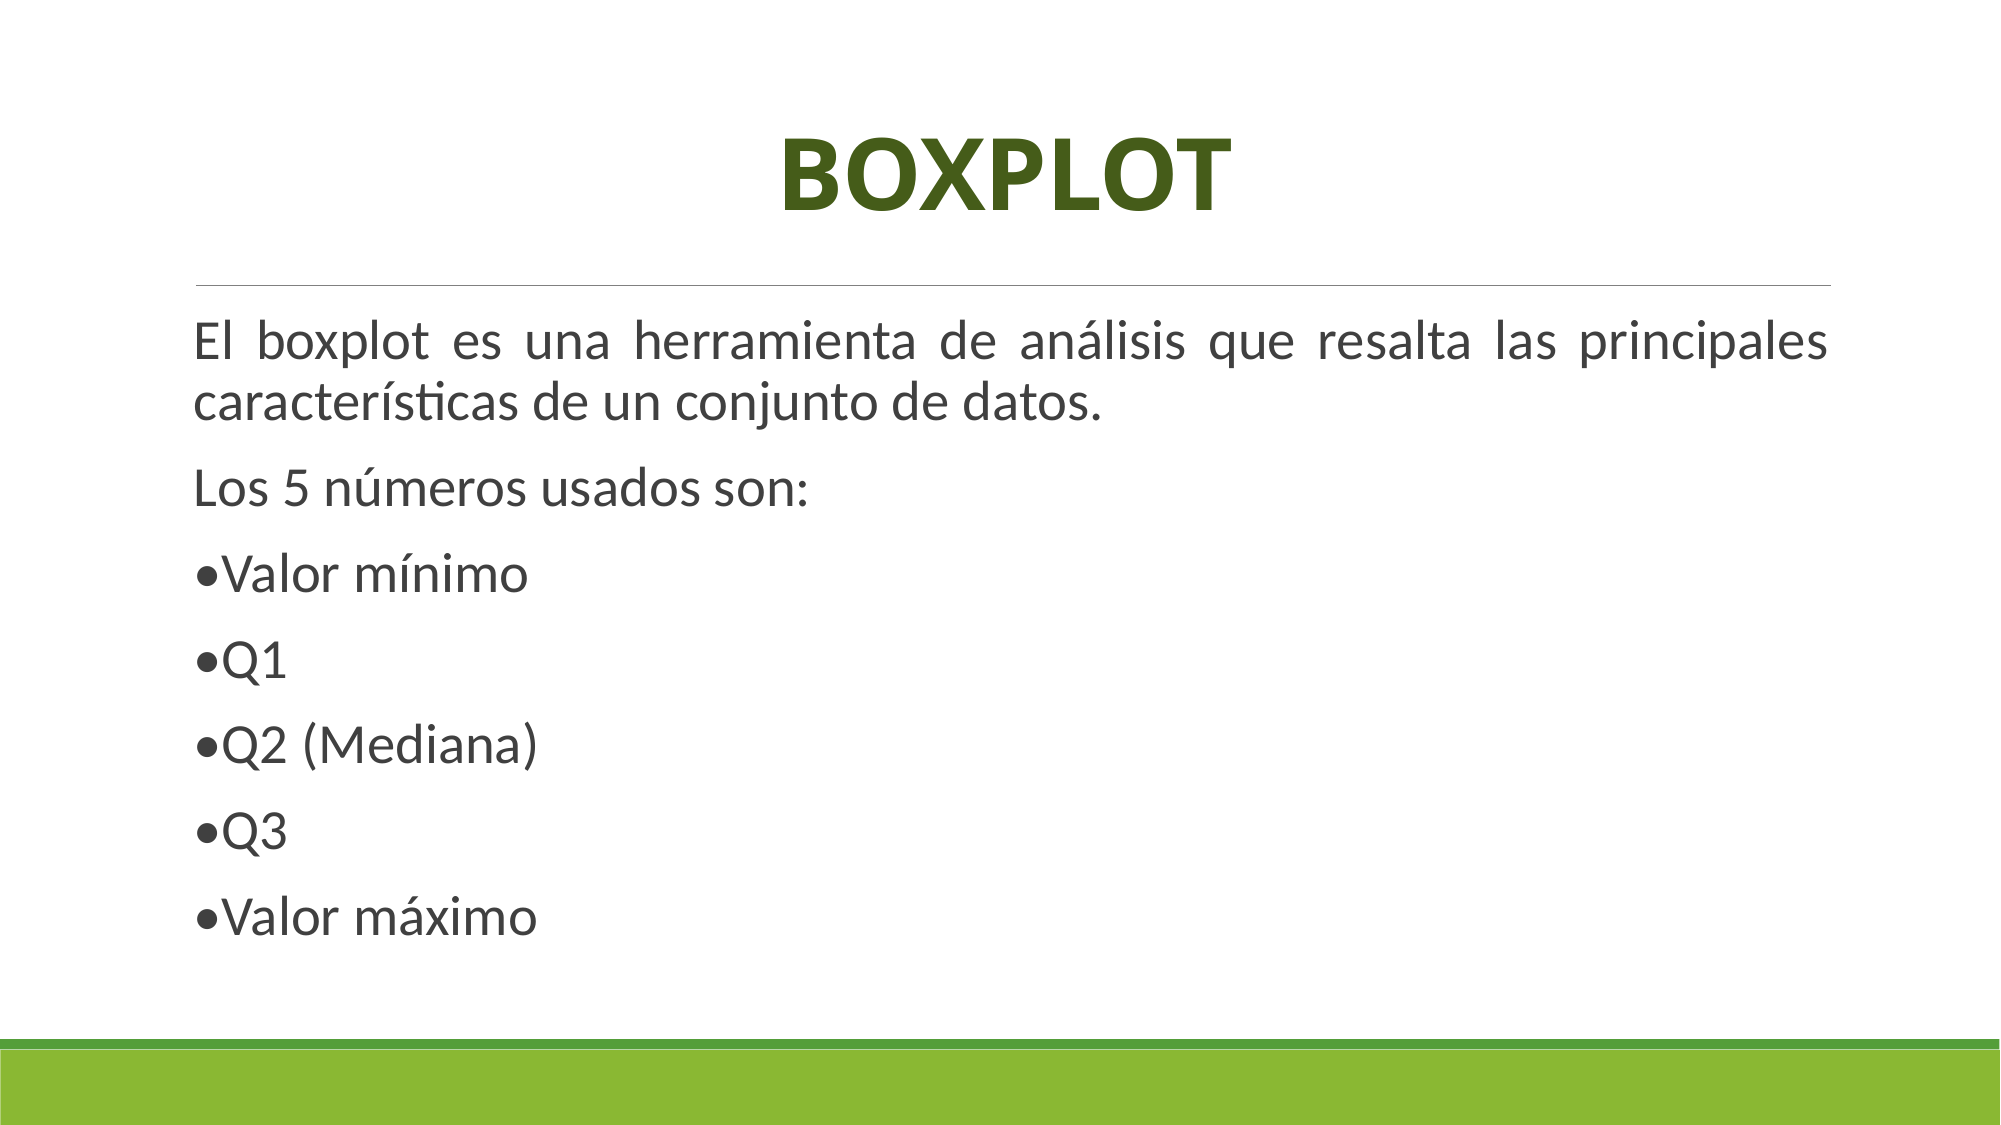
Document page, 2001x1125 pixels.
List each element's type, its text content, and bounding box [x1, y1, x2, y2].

list El boxplot es una herramienta de análisis que resalta las principales características de un conjunto de datos. Los 5 números usados son: •Valor mínimo •Q1 •Q2 (Mediana) •Q3 •Valor máximo [180, 302, 1830, 963]
title BOXPLOT [180, 0, 1830, 238]
